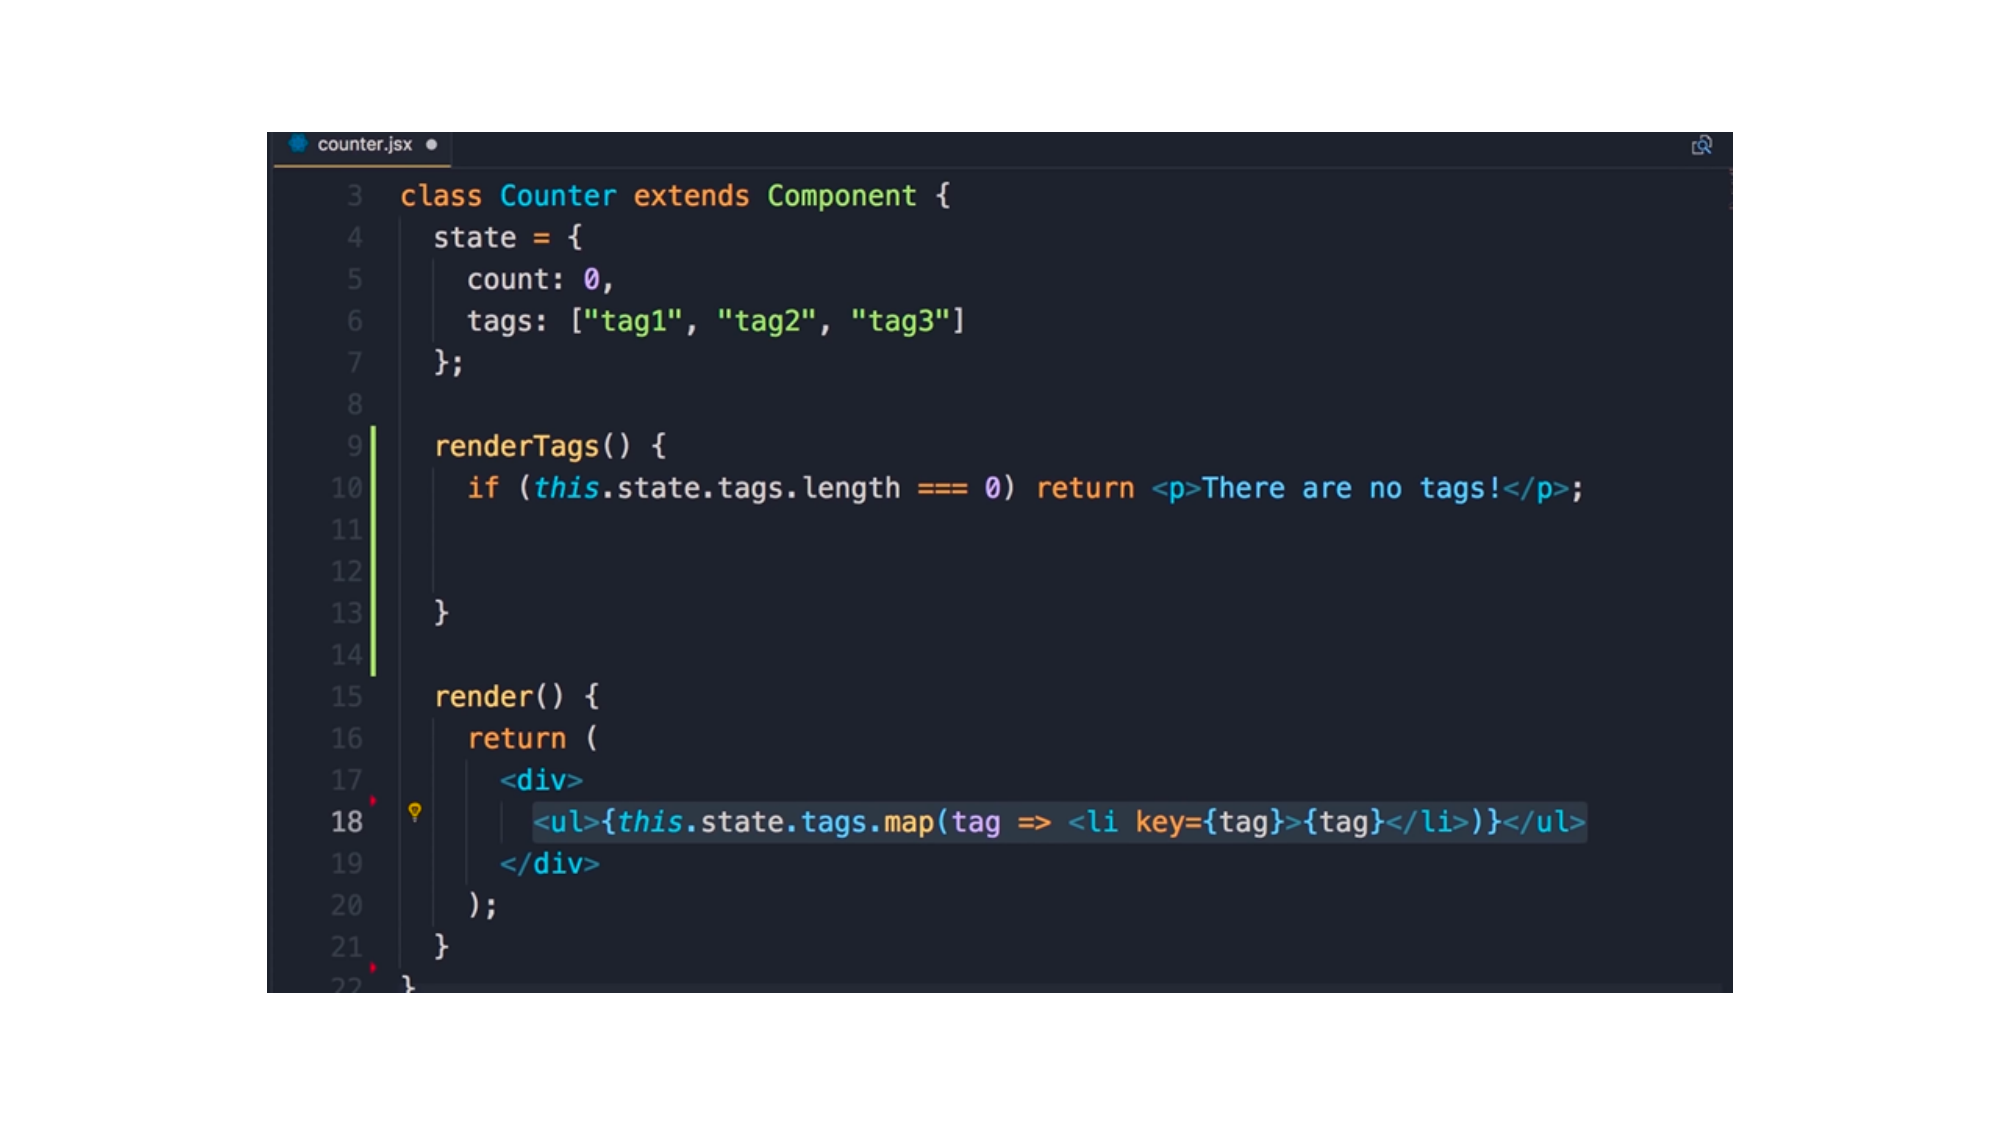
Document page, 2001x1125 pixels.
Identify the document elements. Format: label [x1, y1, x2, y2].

picture [295, 138, 303, 147]
picture [267, 132, 1733, 993]
